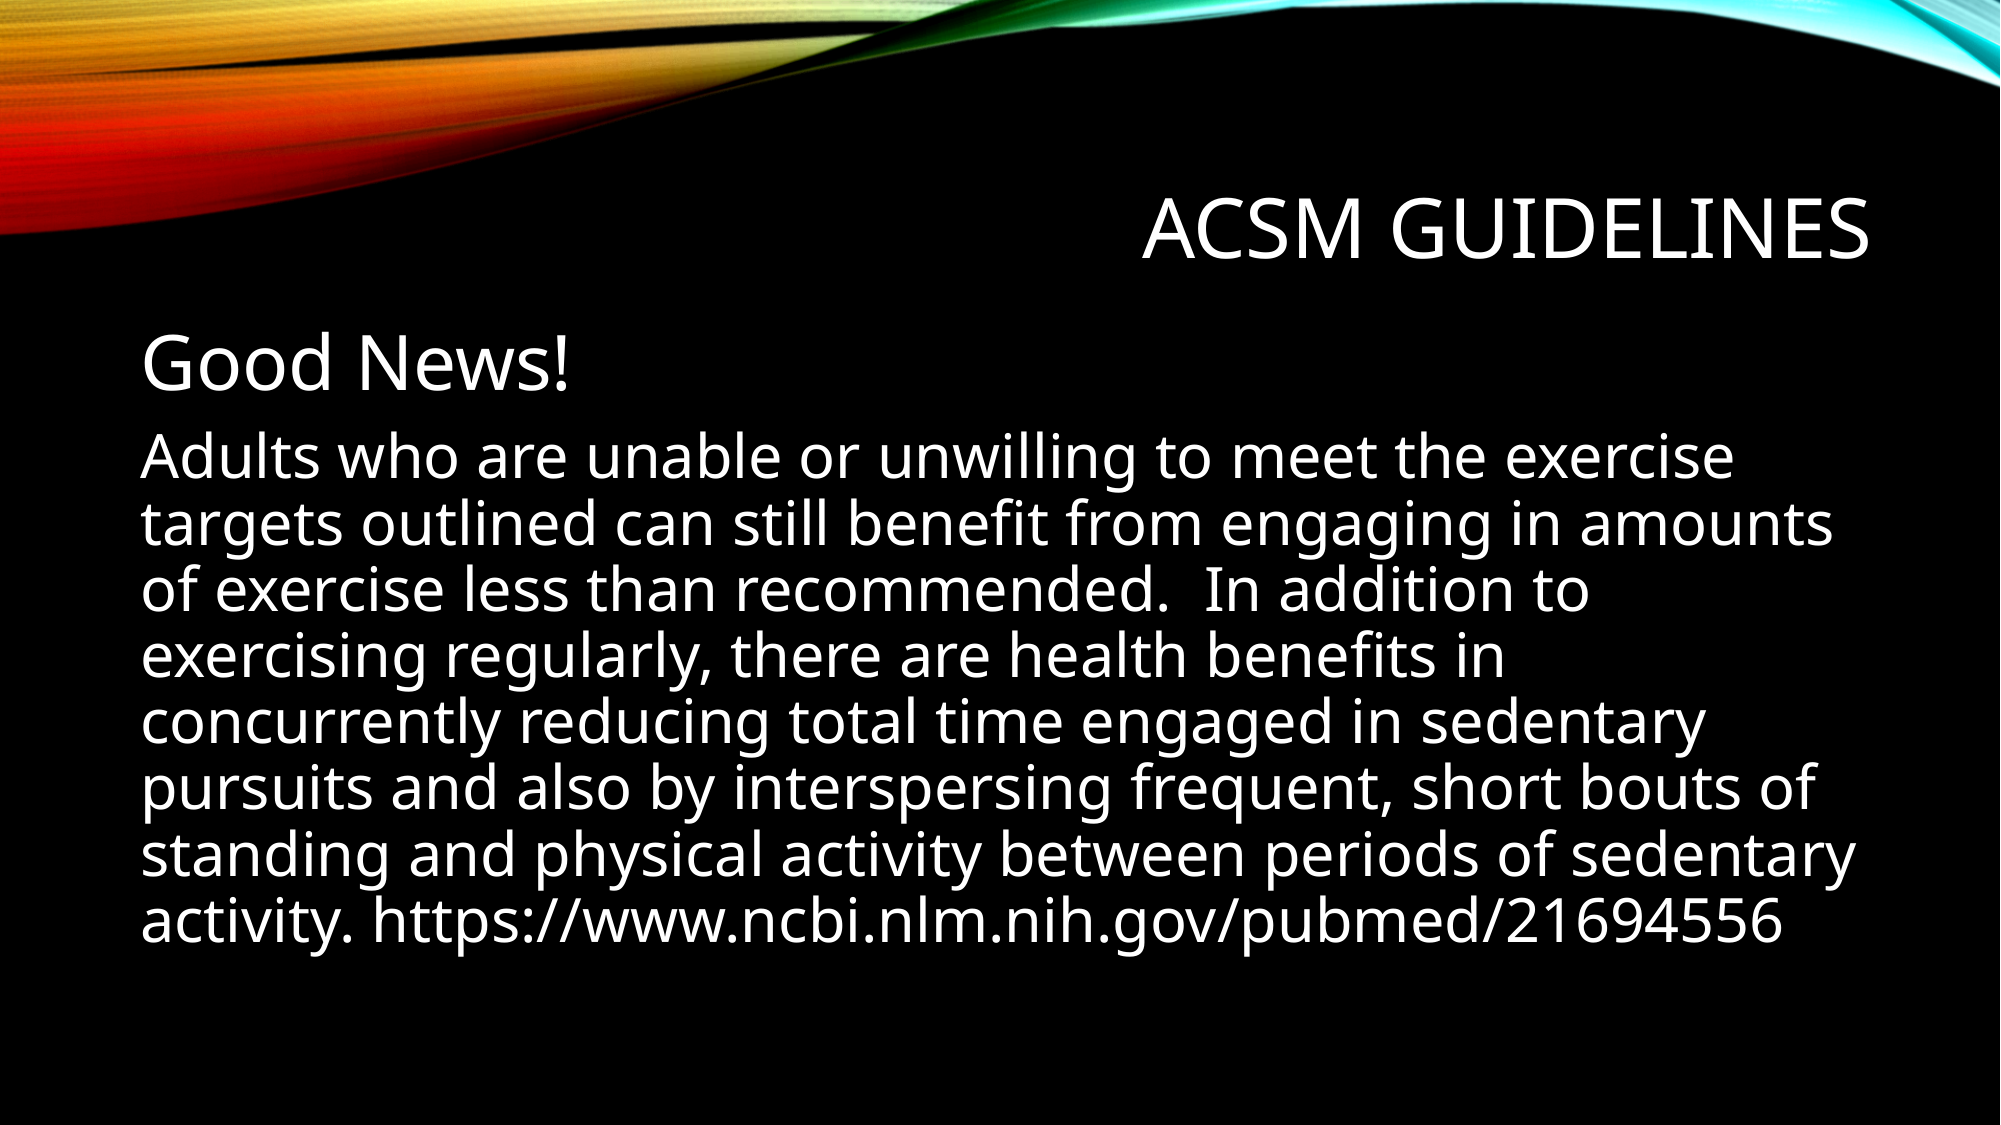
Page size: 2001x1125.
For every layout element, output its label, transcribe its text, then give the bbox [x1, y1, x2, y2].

list Good News! Adults who are unable or unwilling to meet the exercise targets outlined can still benefit from engaging in amounts of exercise less than recommended. In addition to exercising regularly, there are health benefits in concurrently reducing total time engaged in sedentary pursuits and also by interspersing frequent, short bouts of standing and physical activity between periods of sedentary activity. https://www.ncbi.nlm.nih.gov/pubmed/21694556 [125, 316, 1901, 977]
title Acsm guidelines [995, 125, 1888, 316]
picture [0, 0, 2000, 237]
